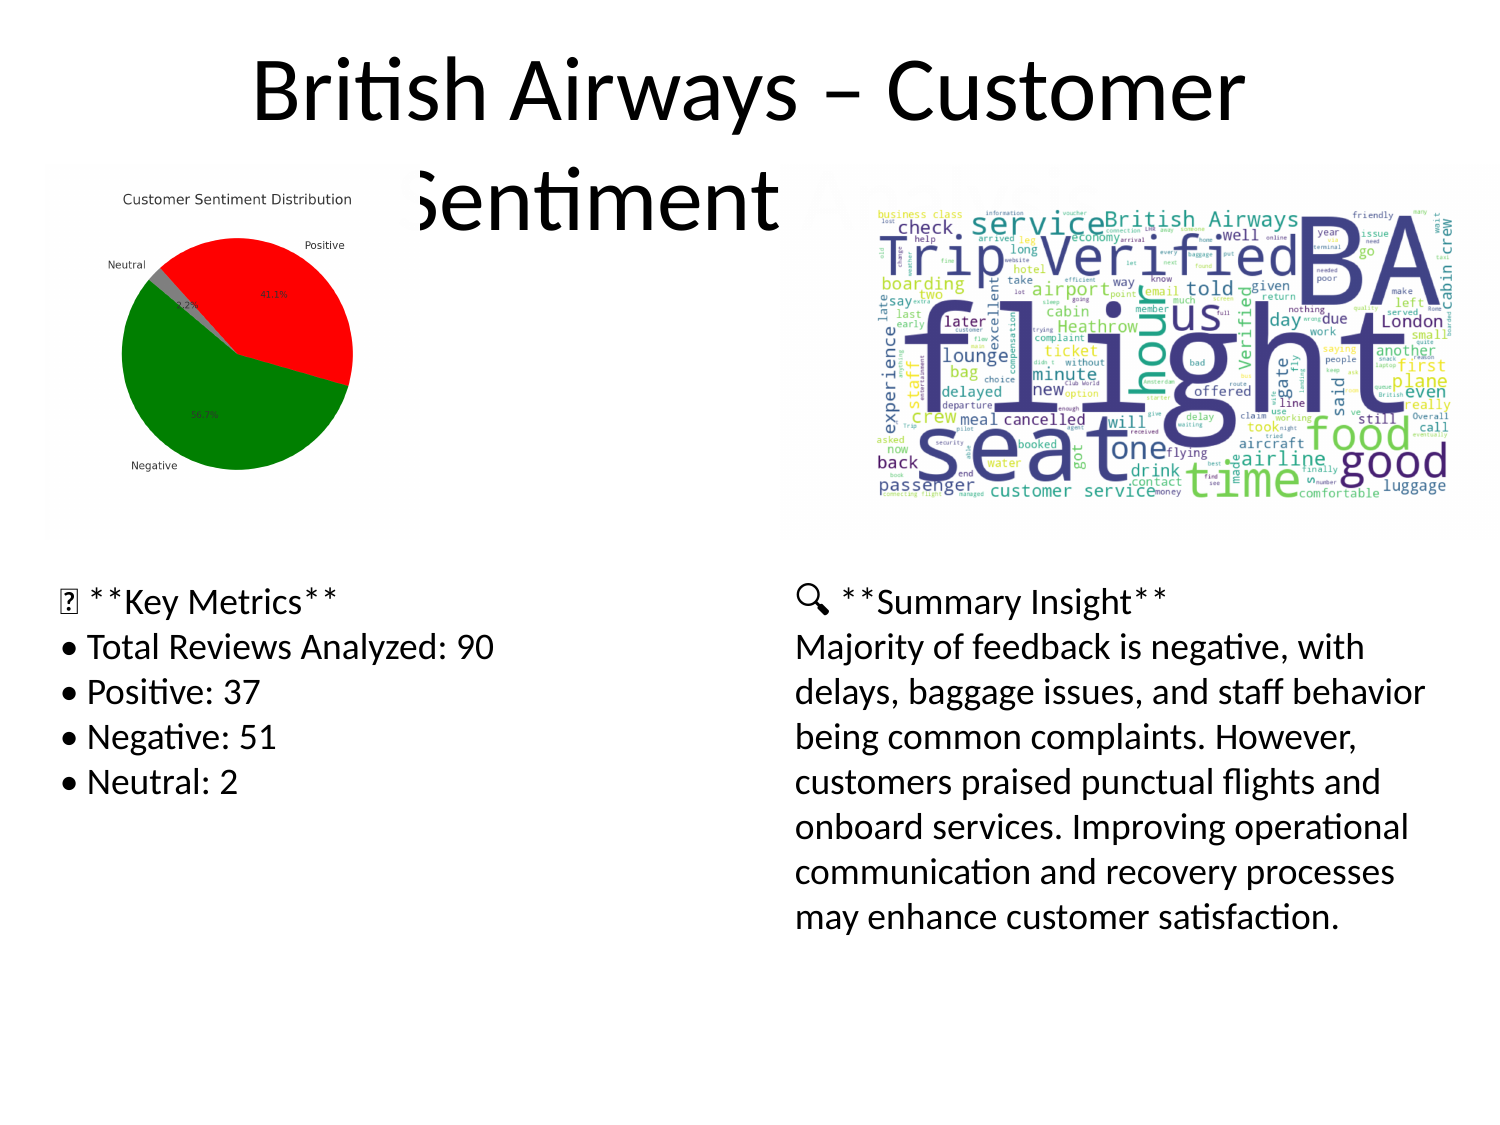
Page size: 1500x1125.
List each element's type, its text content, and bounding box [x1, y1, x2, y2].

picture [44, 164, 421, 541]
picture [779, 164, 1500, 541]
text_box 🔍 **Summary Insight** Majority of feedback is negative, with delays, baggage issues, and staff behavior being common complaints. However, customers praised punctual flights and onboard services. Improving operational communication and recovery processes may enhance customer satisfaction. [779, 569, 1455, 945]
text_box 🔹 **Key Metrics** • Total Reviews Analyzed: 90 • Positive: 37 • Negative: 51 • Neutral: 2 [44, 569, 720, 810]
title British Airways – Customer Sentiment Analysis [75, 45, 1425, 233]
